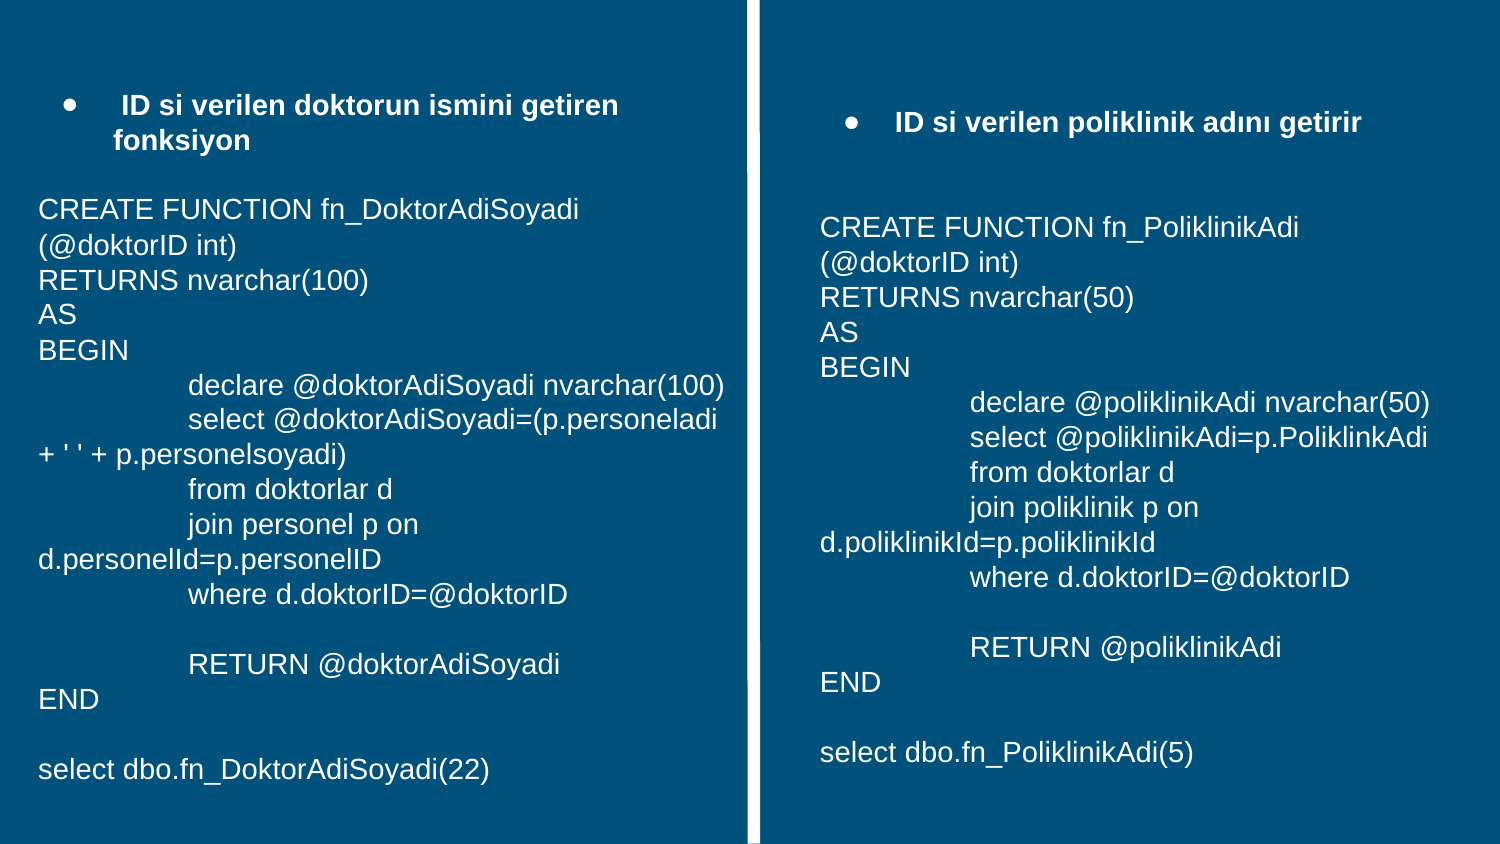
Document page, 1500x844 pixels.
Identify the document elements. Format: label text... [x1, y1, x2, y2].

text_box ID si verilen poliklinik adını getirir CREATE FUNCTION fn_PoliklinikAdi (@doktorID int) RETURNS nvarchar(50) AS BEGIN declare @poliklinikAdi nvarchar(50) select @poliklinikAdi=p.PoliklinkAdi from doktorlar d join poliklinik p on d.poliklinikId=p.poliklinikId where d.doktorID=@doktorID RETURN @poliklinikAdi END select dbo.fn_PoliklinikAdi(5) [805, 88, 1471, 783]
text_box ID si verilen doktorun ismini getiren fonksiyon CREATE FUNCTION fn_DoktorAdiSoyadi (@doktorID int) RETURNS nvarchar(100) AS BEGIN declare @doktorAdiSoyadi nvarchar(100) select @doktorAdiSoyadi=(p.personeladi + ' ' + p.personelsoyadi) from doktorlar d join personel p on d.personelId=p.personelID where d.doktorID=@doktorID RETURN @doktorAdiSoyadi END select dbo.fn_DoktorAdiSoyadi(22) [23, 71, 746, 844]
